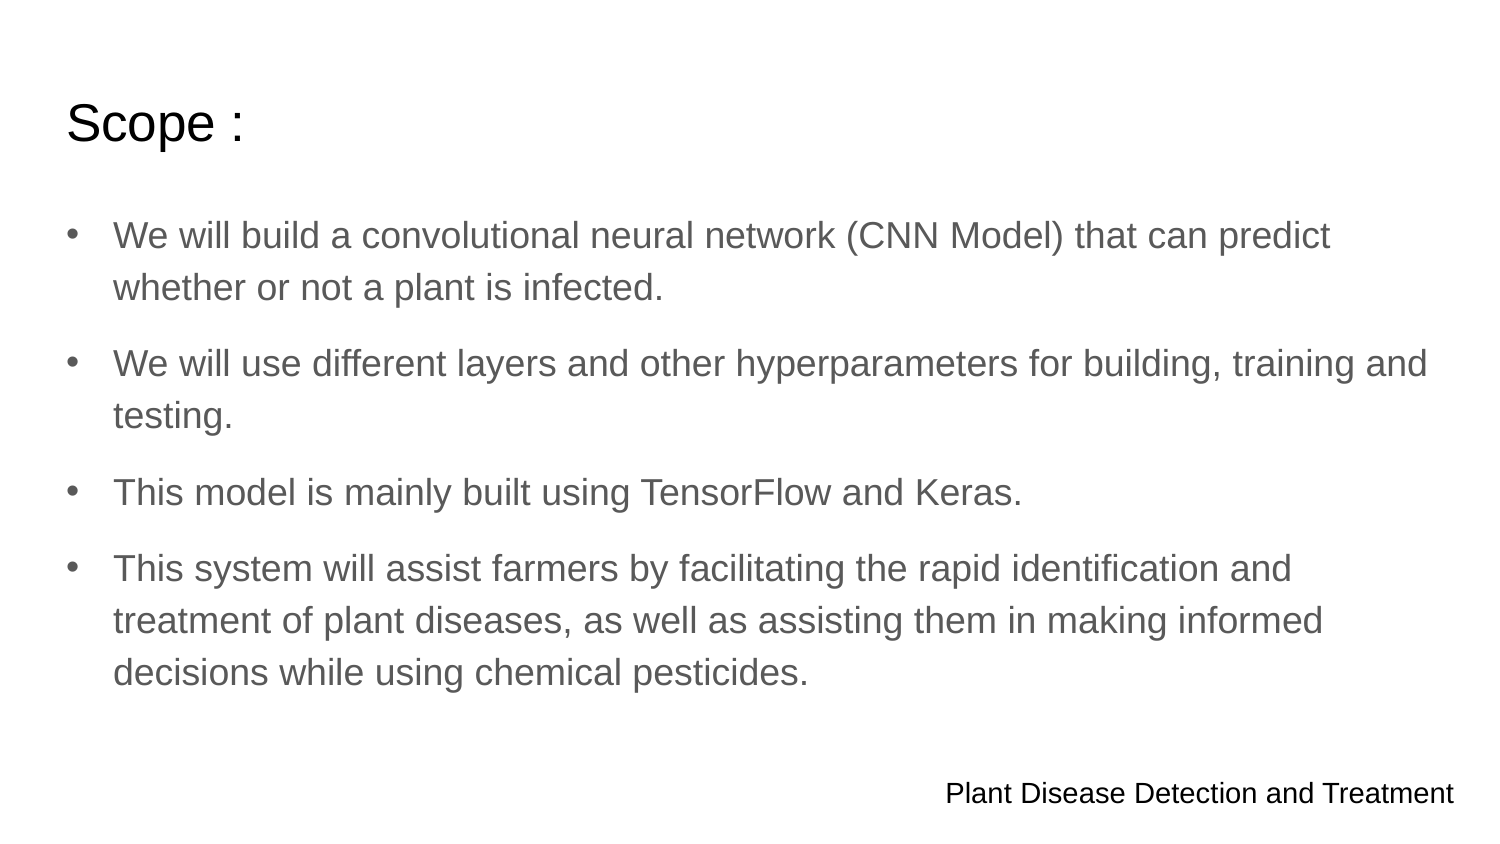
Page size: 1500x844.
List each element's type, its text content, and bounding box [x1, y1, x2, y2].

text_box Plant Disease Detection and Treatment [930, 759, 1500, 825]
title Scope : [51, 72, 1449, 167]
list We will build a convolutional neural network (CNN Model) that can predict whether or not a plant is infected. We will use different layers and other hyperparameters for building, training and testing. This model is mainly built using TensorFlow and Keras. This system will assist farmers by facilitating the rapid identification and treatment of plant diseases, as well as assisting them in making informed decisions while using chemical pesticides. [51, 189, 1449, 750]
